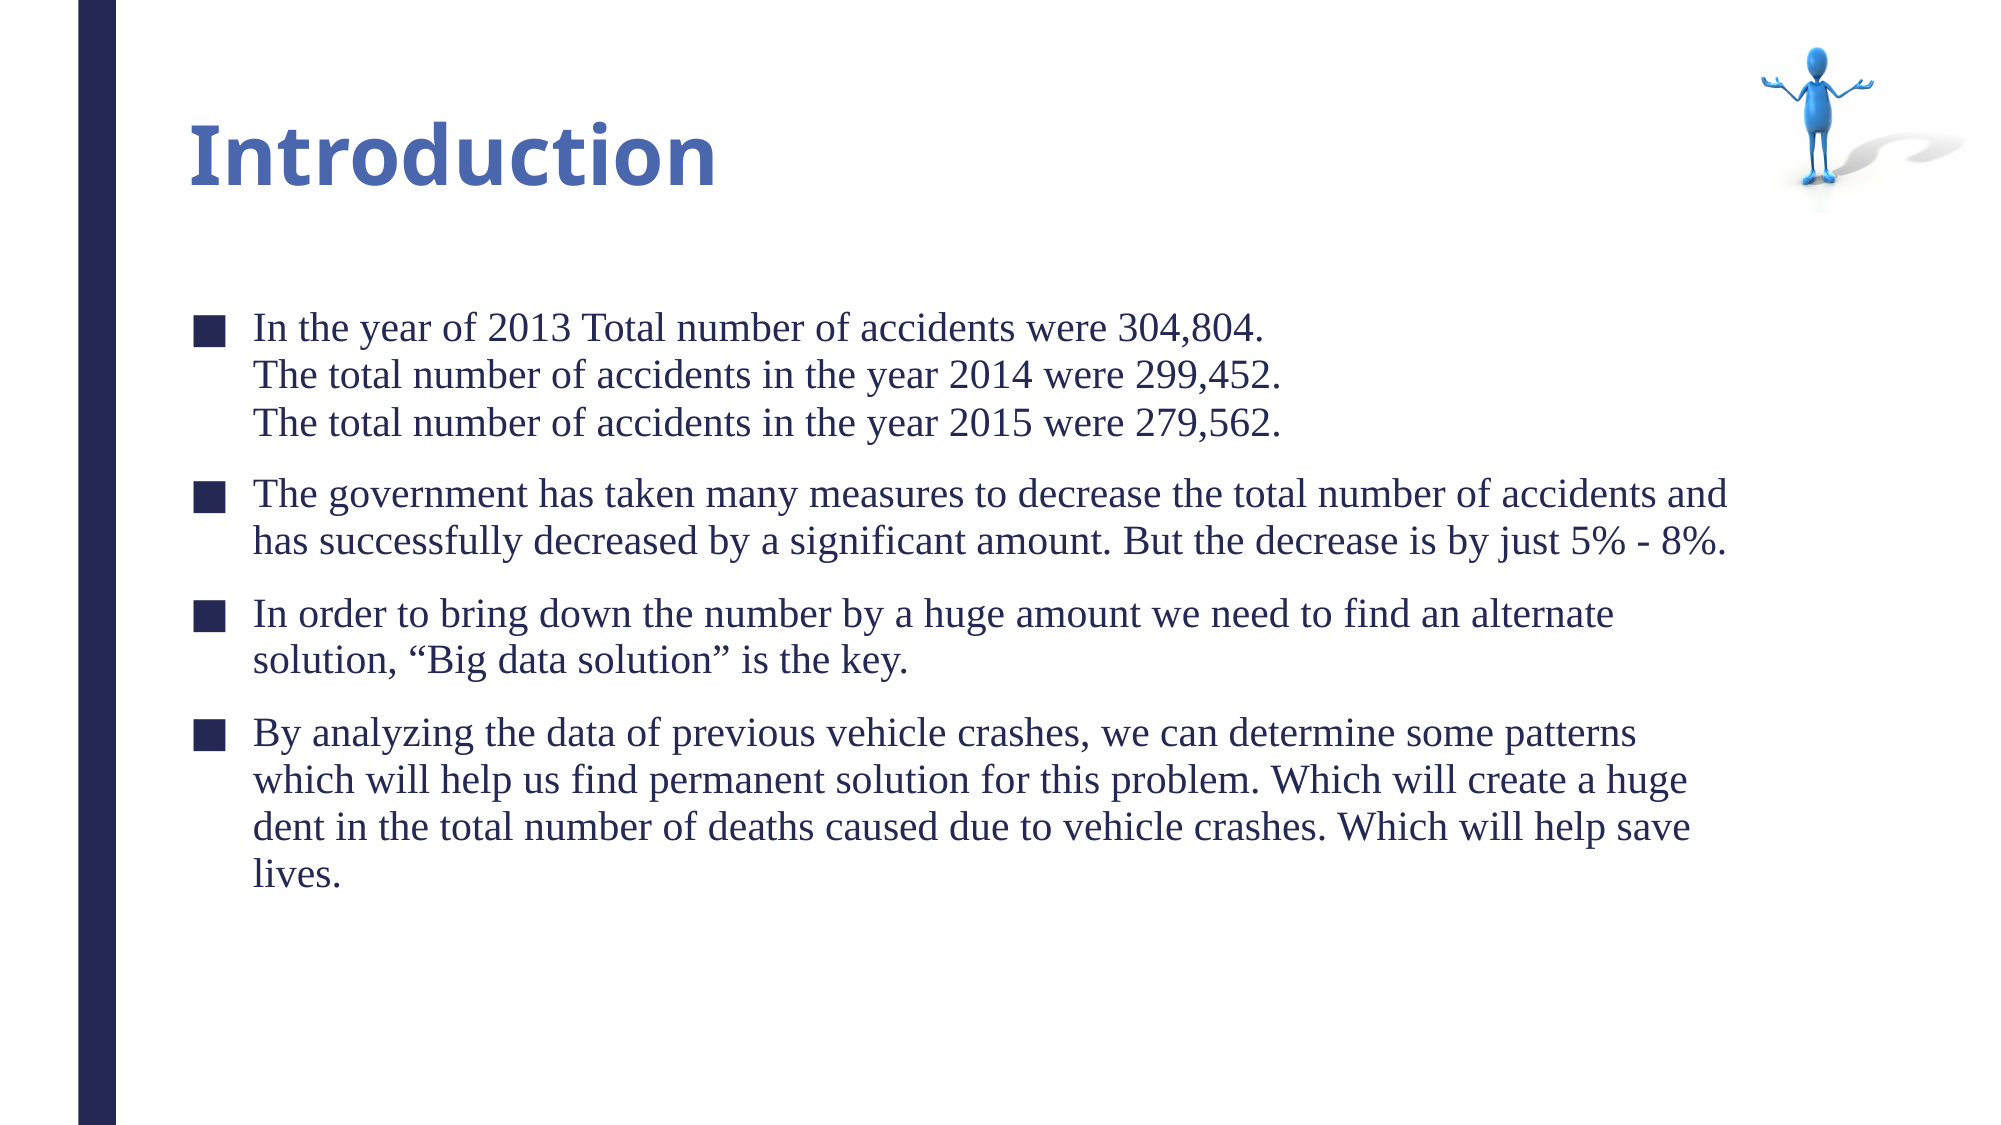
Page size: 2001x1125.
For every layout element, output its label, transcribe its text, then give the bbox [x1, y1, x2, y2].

title Introduction [174, 107, 1750, 231]
list In the year of 2013 Total number of accidents were 304,804. The total number of accidents in the year 2014 were 299,452. The total number of accidents in the year 2015 were 279,562. The government has taken many measures to decrease the total number of accidents and has successfully decreased by a significant amount. But the decrease is by just 5% - 8%. In order to bring down the number by a huge amount we need to find an alternate solution, “Big data solution” is the key. By analyzing the data of previous vehicle crashes, we can determine some patterns which will help us find permanent solution for this problem. Which will create a huge dent in the total number of deaths caused due to vehicle crashes. Which will help save lives. [174, 296, 1755, 1125]
picture [1749, 22, 2000, 213]
